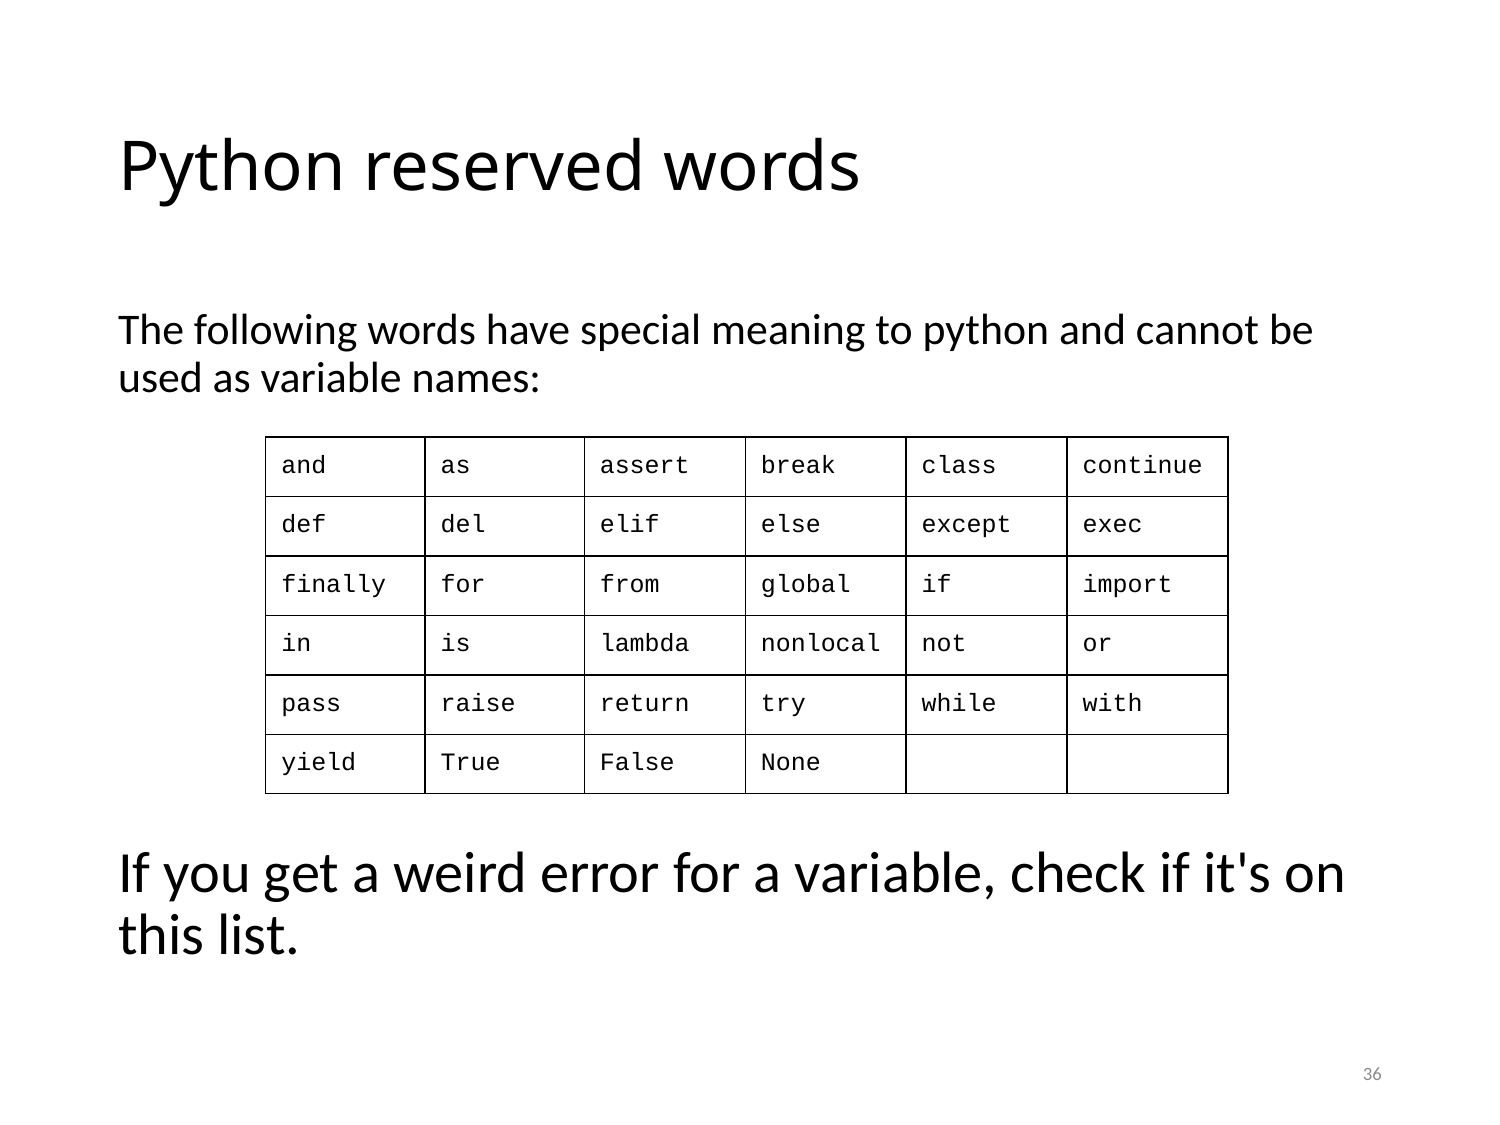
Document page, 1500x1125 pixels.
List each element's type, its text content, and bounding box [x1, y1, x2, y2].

table_header and [266, 438, 424, 496]
table_cell del [426, 497, 584, 555]
table_header class [907, 438, 1066, 496]
table_cell finally [266, 557, 424, 615]
table_cell lambda [585, 616, 745, 674]
title Python reserved words [103, 59, 1397, 278]
list The following words have special meaning to python and cannot be used as variable names: If you get a weird error for a variable, check if it's on this list. [103, 299, 1397, 1014]
table_cell yield [266, 735, 424, 793]
table_cell [907, 735, 1066, 793]
table_cell raise [426, 676, 584, 734]
table_cell exec [1068, 497, 1227, 555]
table_cell with [1068, 676, 1227, 734]
slide_number 36 [1059, 1042, 1397, 1103]
table_cell or [1068, 616, 1227, 674]
table_cell import [1068, 557, 1227, 615]
table_header assert [585, 438, 745, 496]
table_cell nonlocal [746, 616, 905, 674]
table_header as [426, 438, 584, 496]
table_header continue [1068, 438, 1227, 496]
table_cell [1068, 735, 1227, 793]
table_cell not [907, 616, 1066, 674]
table_cell try [746, 676, 905, 734]
table_cell return [585, 676, 745, 734]
table_cell None [746, 735, 905, 793]
table_cell pass [266, 676, 424, 734]
table_cell from [585, 557, 745, 615]
table_cell else [746, 497, 905, 555]
table_header break [746, 438, 905, 496]
table_cell in [266, 616, 424, 674]
table_cell False [585, 735, 745, 793]
text_box [268, 359, 1500, 435]
table_cell if [907, 557, 1066, 615]
table_cell def [266, 497, 424, 555]
table_cell for [426, 557, 584, 615]
table_cell True [426, 735, 584, 793]
table_cell while [907, 676, 1066, 734]
table_cell elif [585, 497, 745, 555]
table_cell is [426, 616, 584, 674]
table_cell except [907, 497, 1066, 555]
table_cell global [746, 557, 905, 615]
